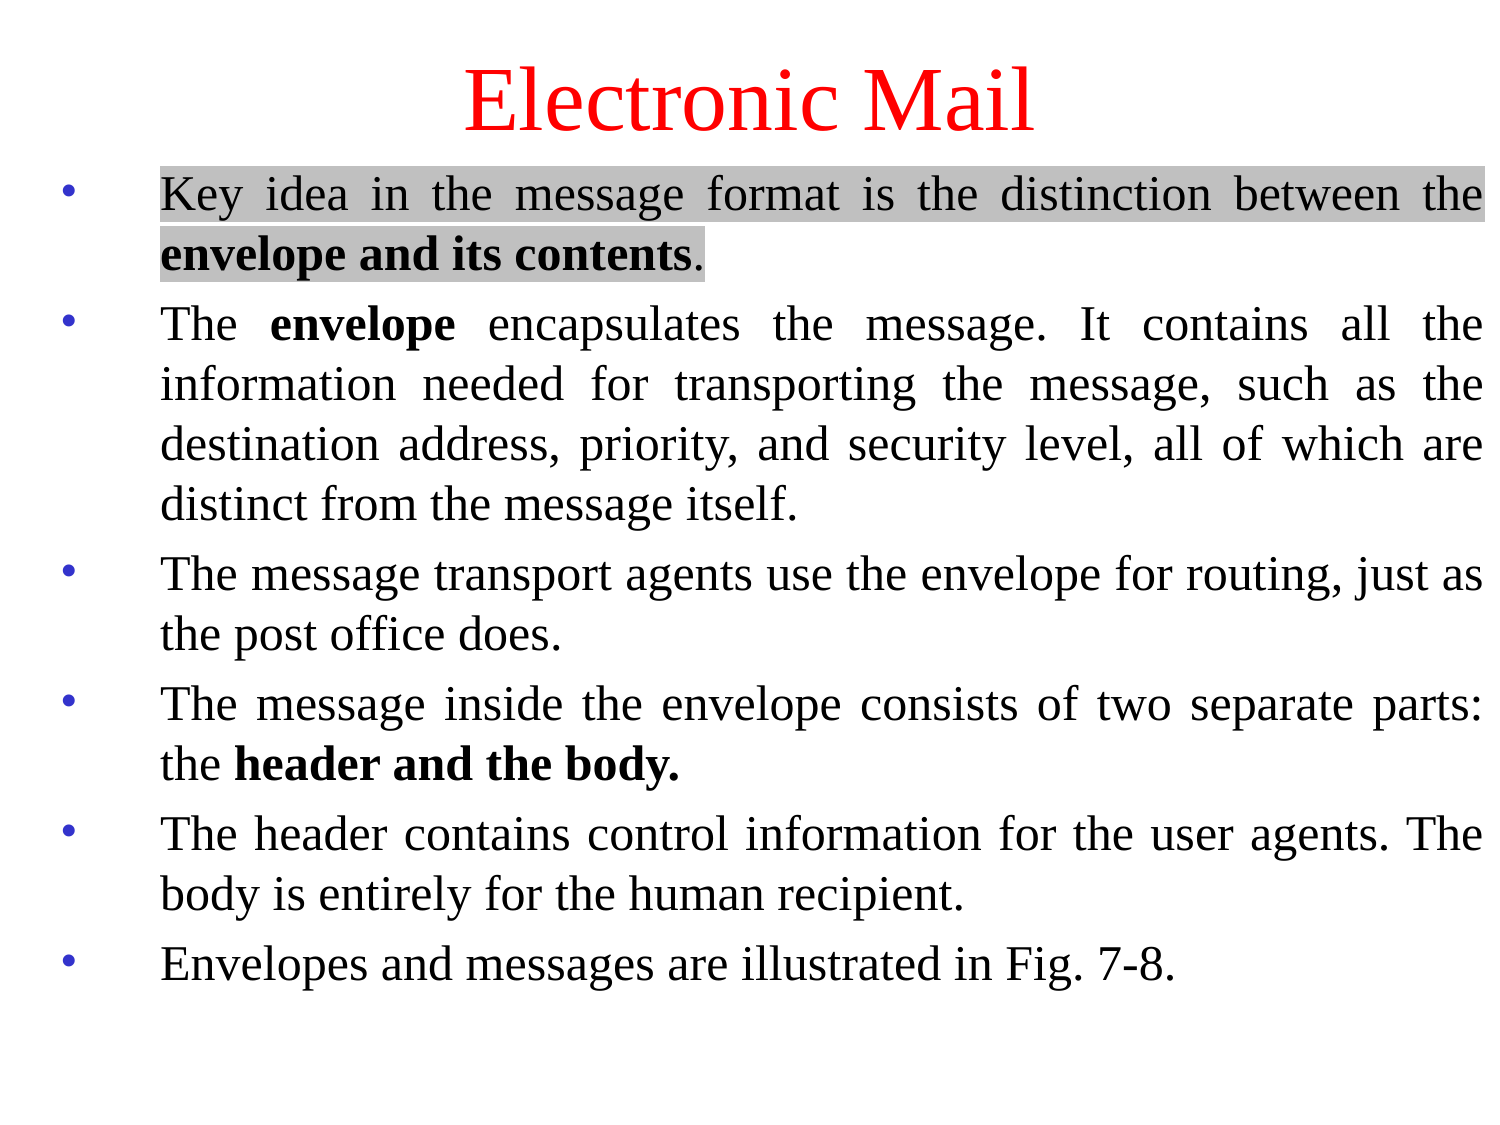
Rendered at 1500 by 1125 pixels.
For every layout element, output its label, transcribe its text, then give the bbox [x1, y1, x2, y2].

list Key idea in the message format is the distinction between the envelope and its contents. The envelope encapsulates the message. It contains all the information needed for transporting the message, such as the destination address, priority, and security level, all of which are distinct from the message itself. The message transport agents use the envelope for routing, just as the post office does. The message inside the envelope consists of two separate parts: the header and the body. The header contains control information for the user agents. The body is entirely for the human recipient. Envelopes and messages are illustrated in Fig. 7-8. [45, 153, 1500, 1075]
title Electronic Mail [0, 0, 1500, 188]
